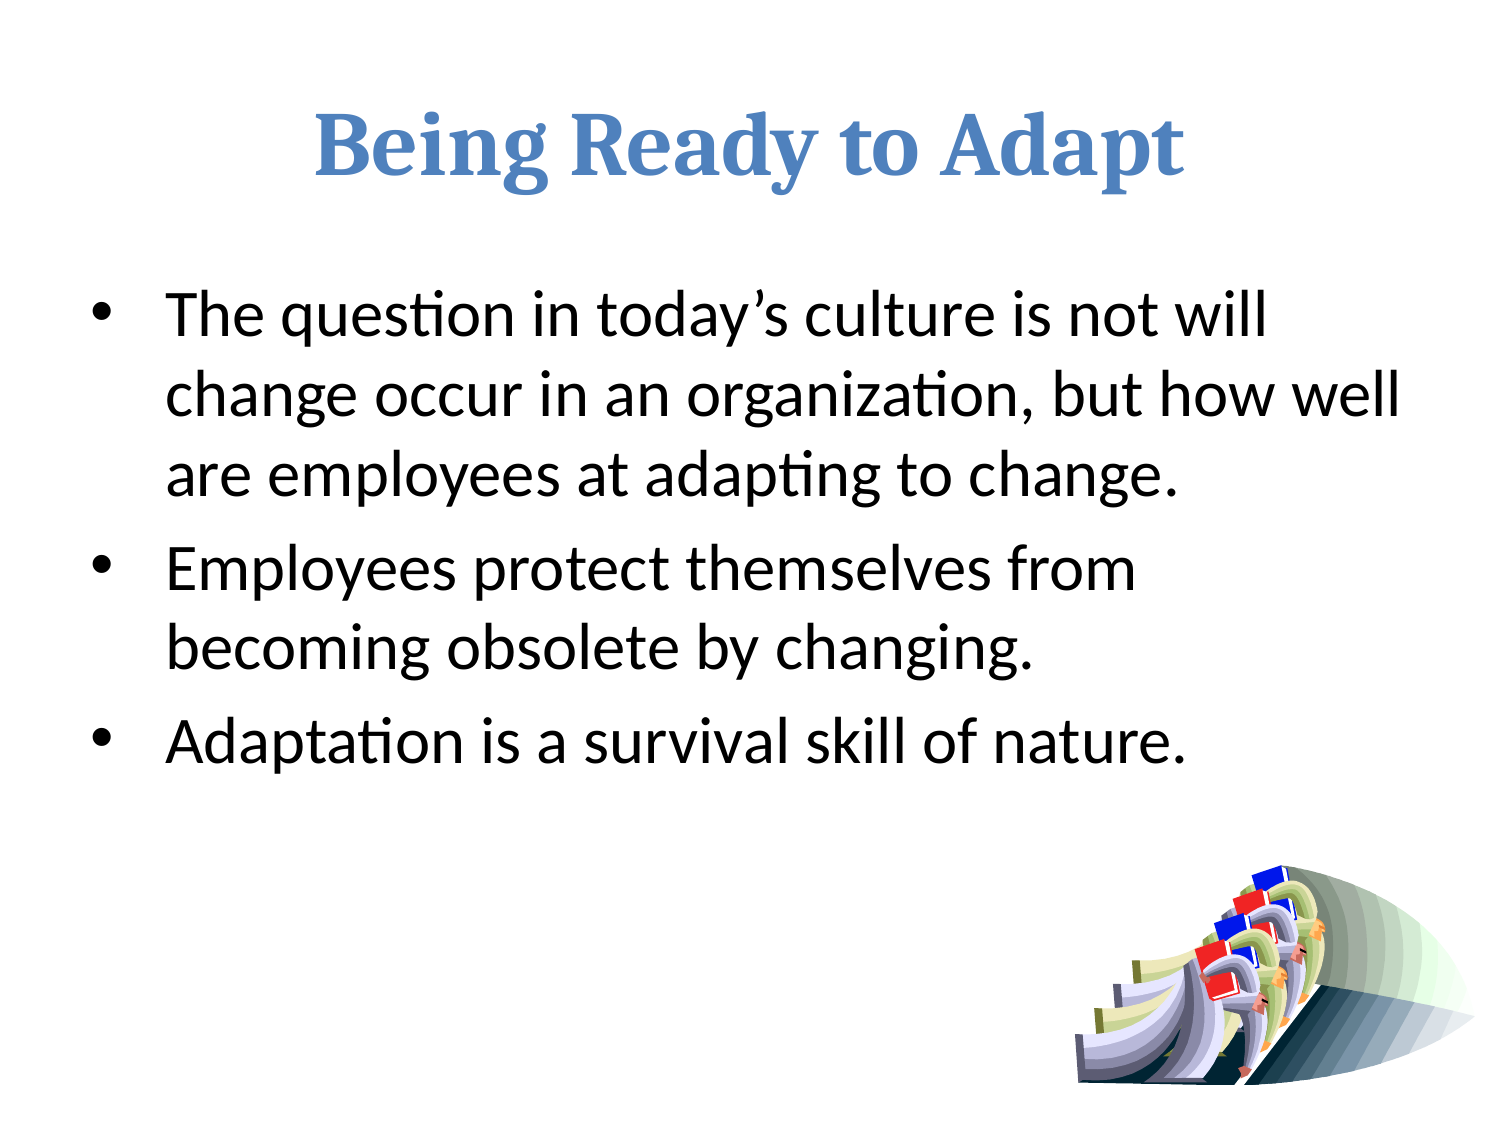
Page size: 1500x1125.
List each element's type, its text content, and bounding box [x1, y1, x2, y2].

title Being Ready to Adapt [75, 45, 1425, 233]
picture [1074, 861, 1478, 1088]
list The question in today’s culture is not will change occur in an organization, but how well are employees at adapting to change. Employees protect themselves from becoming obsolete by changing. Adaptation is a survival skill of nature. [75, 262, 1425, 1005]
